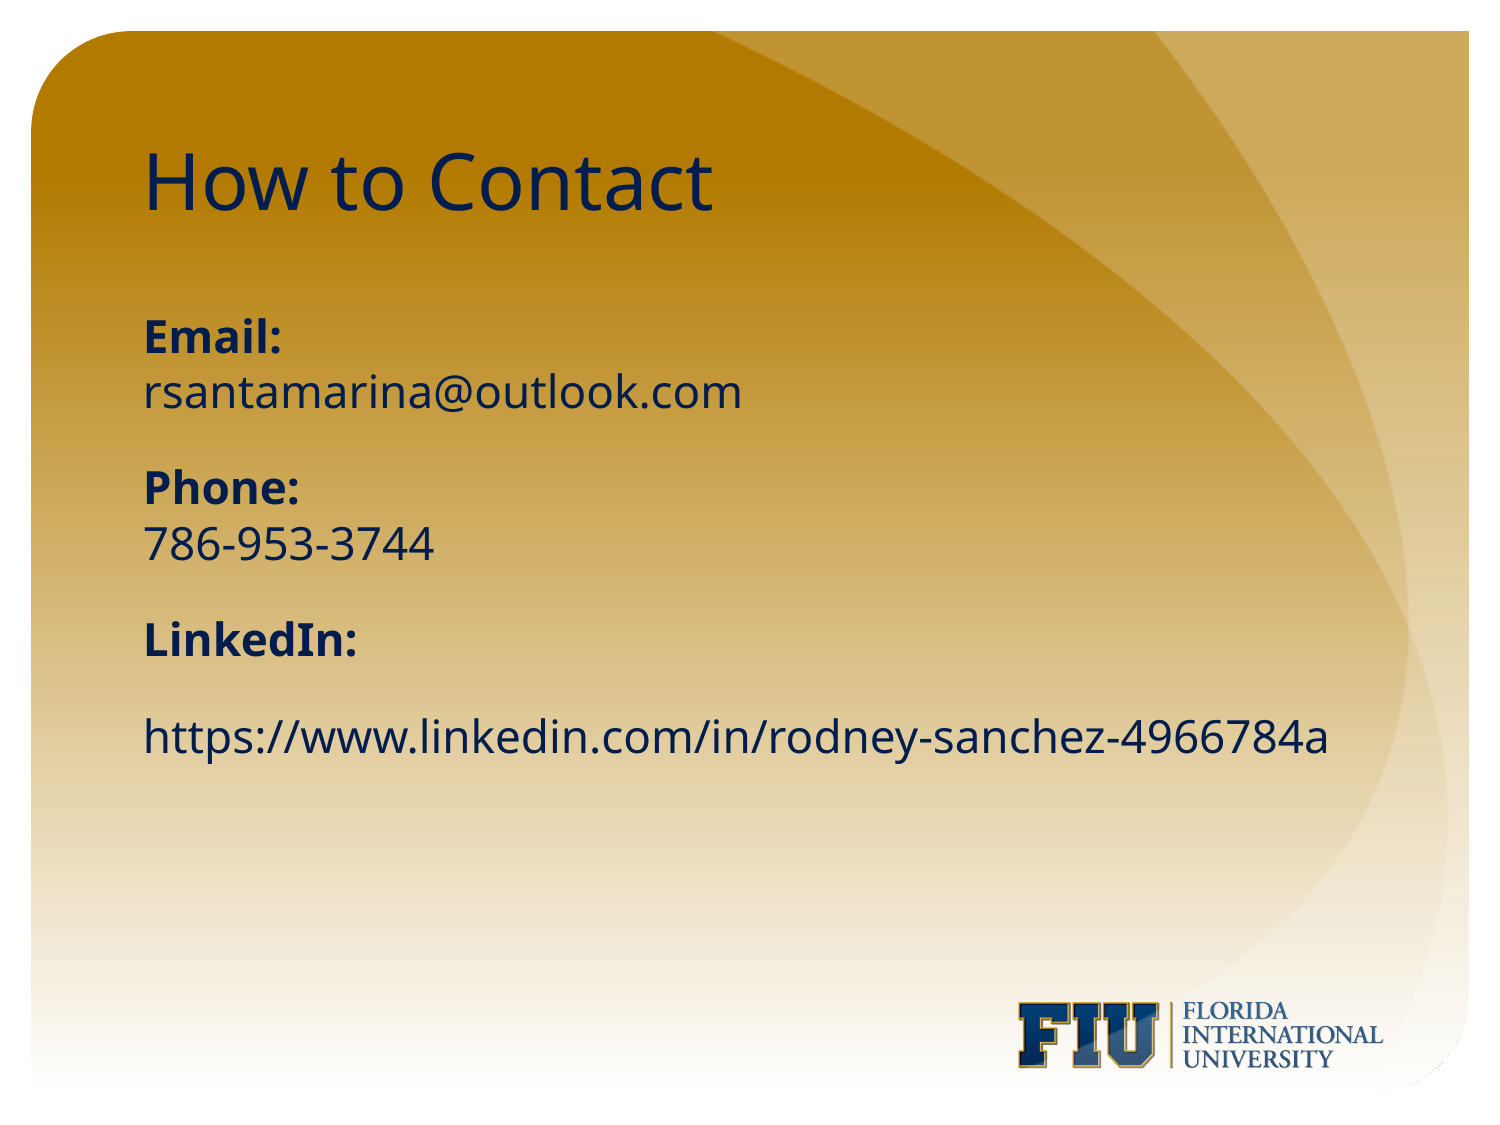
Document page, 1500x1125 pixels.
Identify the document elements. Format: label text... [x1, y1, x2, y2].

list Email: rsantamarina@outlook.com Phone: 786-953-3744 LinkedIn: https://www.linkedin.com/in/rodney-sanchez-4966784a [127, 299, 1372, 991]
title How to Contact [127, 62, 1372, 234]
picture [24, 30, 1473, 1094]
